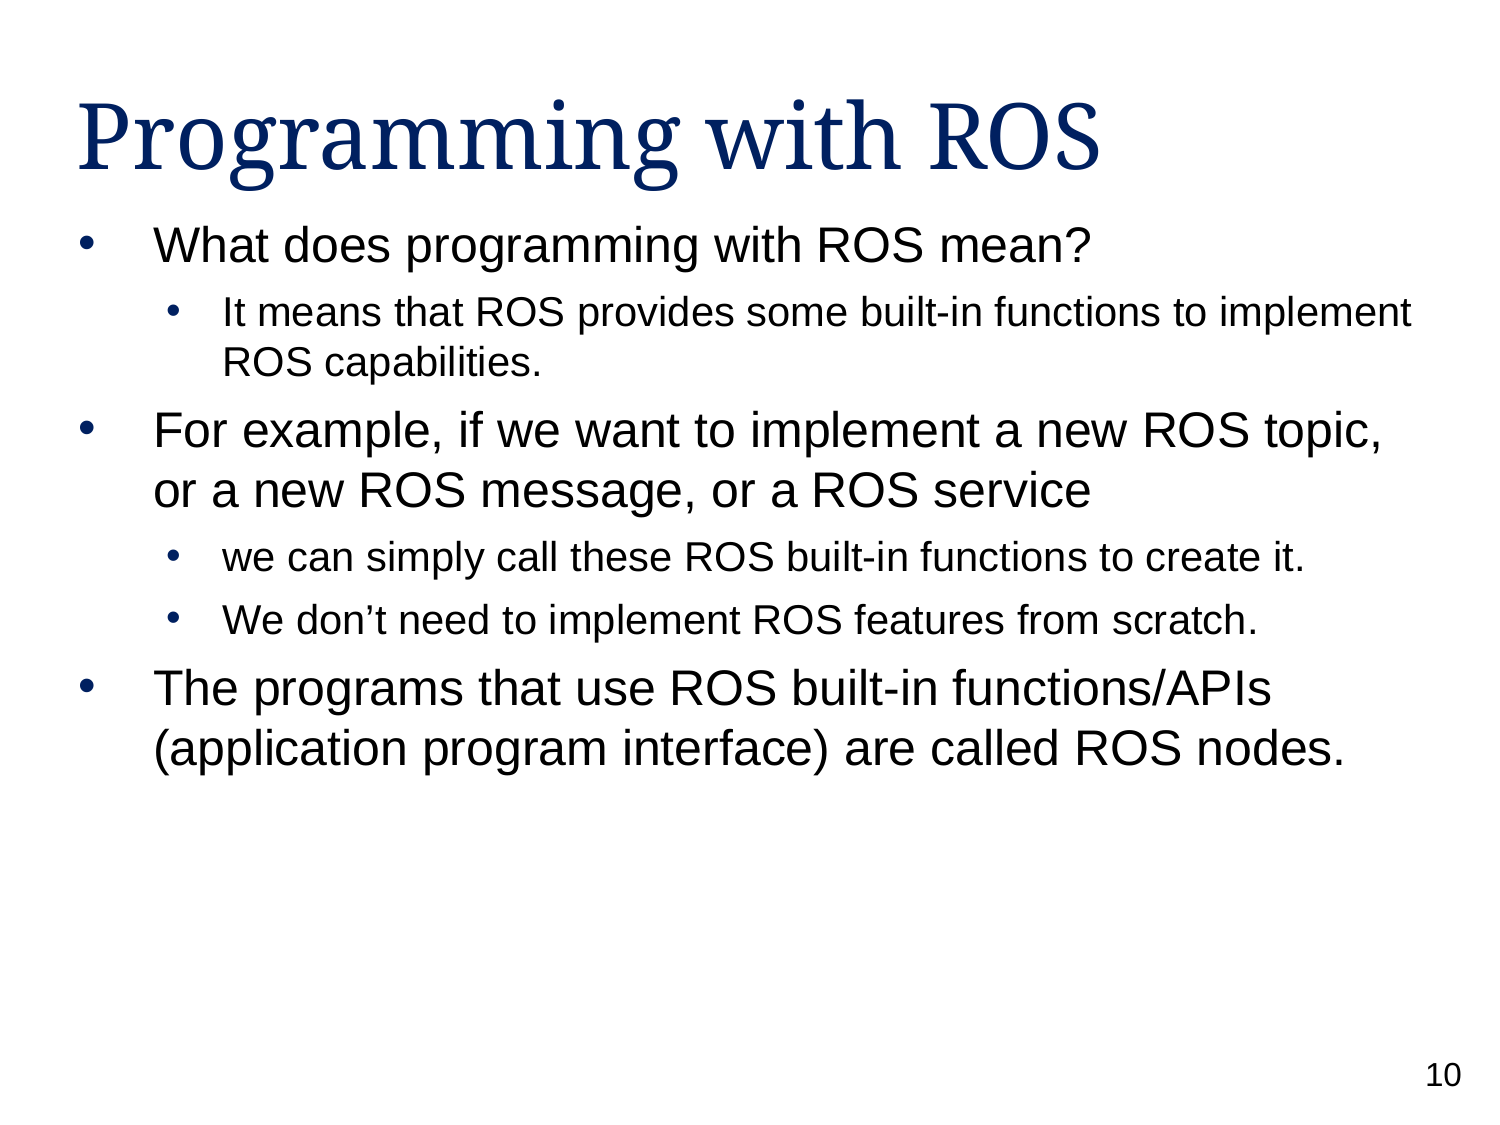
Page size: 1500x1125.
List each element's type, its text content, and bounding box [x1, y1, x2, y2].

title Programming with ROS [76, 78, 1424, 208]
slide_number 10 [1410, 1045, 1498, 1106]
list What does programming with ROS mean? It means that ROS provides some built-in functions to implement ROS capabilities. For example, if we want to implement a new ROS topic, or a new ROS message, or a ROS service we can simply call these ROS built-in functions to create it. We don’t need to implement ROS features from scratch. The programs that use ROS built-in functions/APIs (application program interface) are called ROS nodes. [78, 212, 1424, 976]
